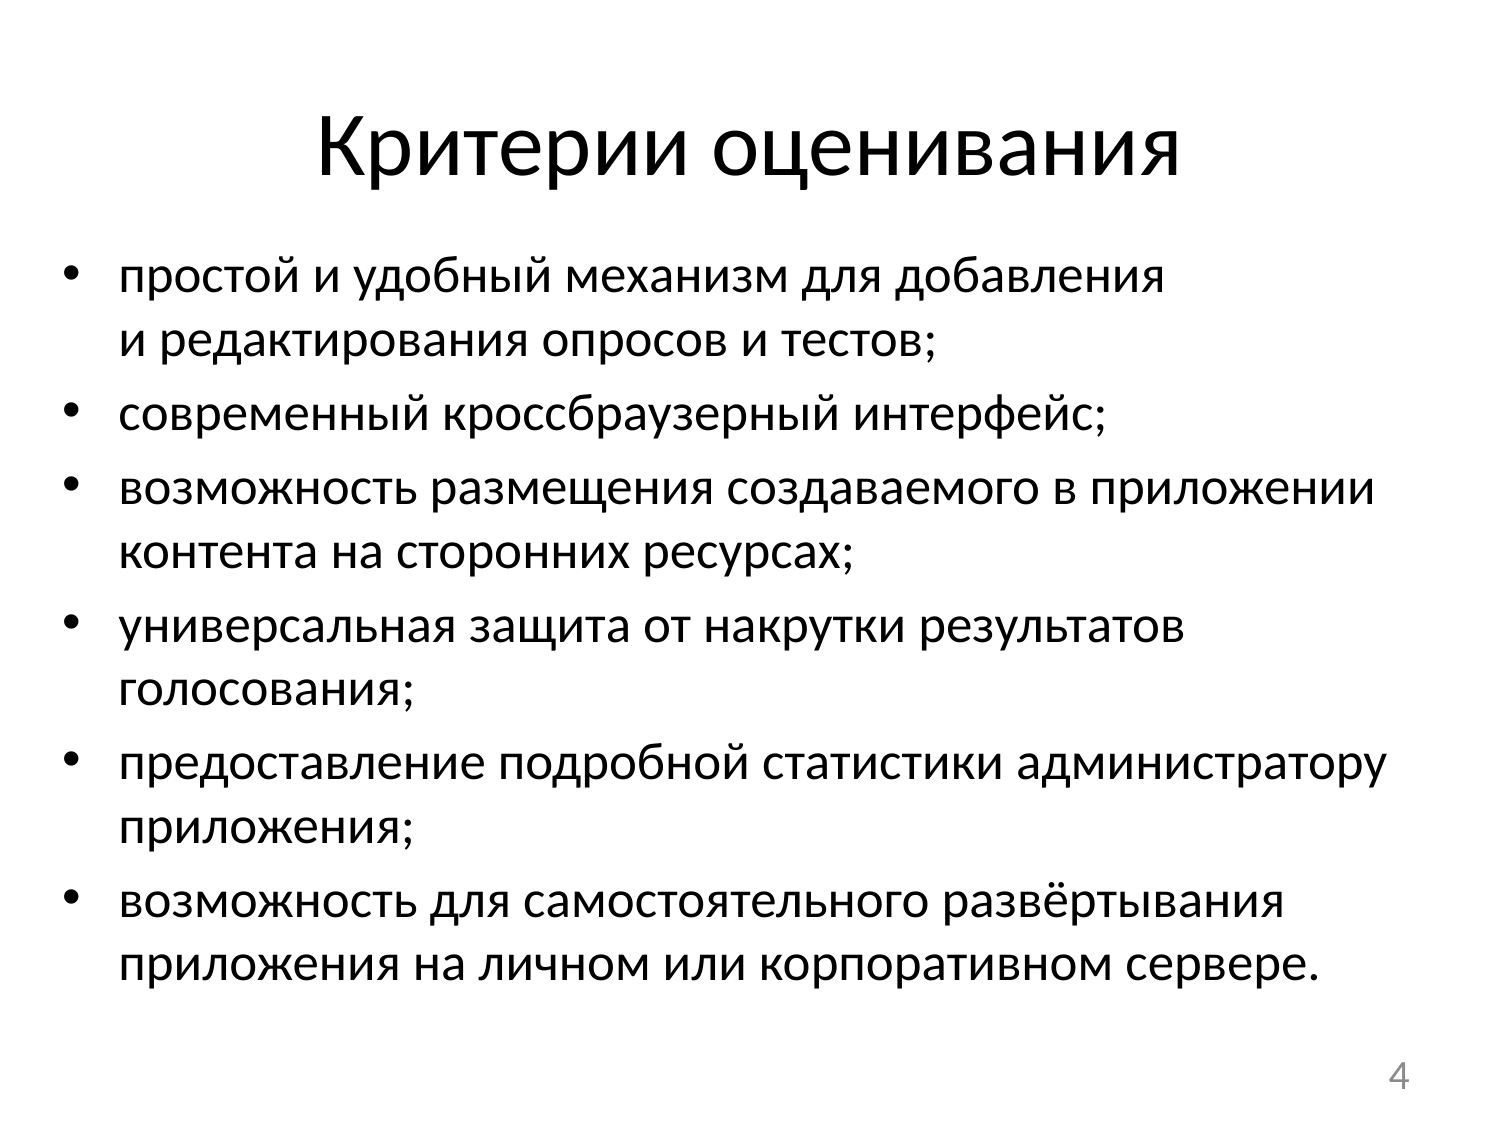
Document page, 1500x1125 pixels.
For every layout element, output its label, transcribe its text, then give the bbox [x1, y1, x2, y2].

list простой и удобный механизм для добавления и редактирования опросов и тестов; современный кроссбраузерный интерфейс; возможность размещения создаваемого в приложении контента на сторонних ресурсах; универсальная защита от накрутки результатов голосования; предоставление подробной статистики администратору приложения; возможность для самостоятельного развёртывания приложения на личном или корпоративном сервере. [47, 232, 1500, 1077]
title Критерии оценивания [75, 45, 1425, 232]
slide_number 4 [1074, 1042, 1425, 1103]
